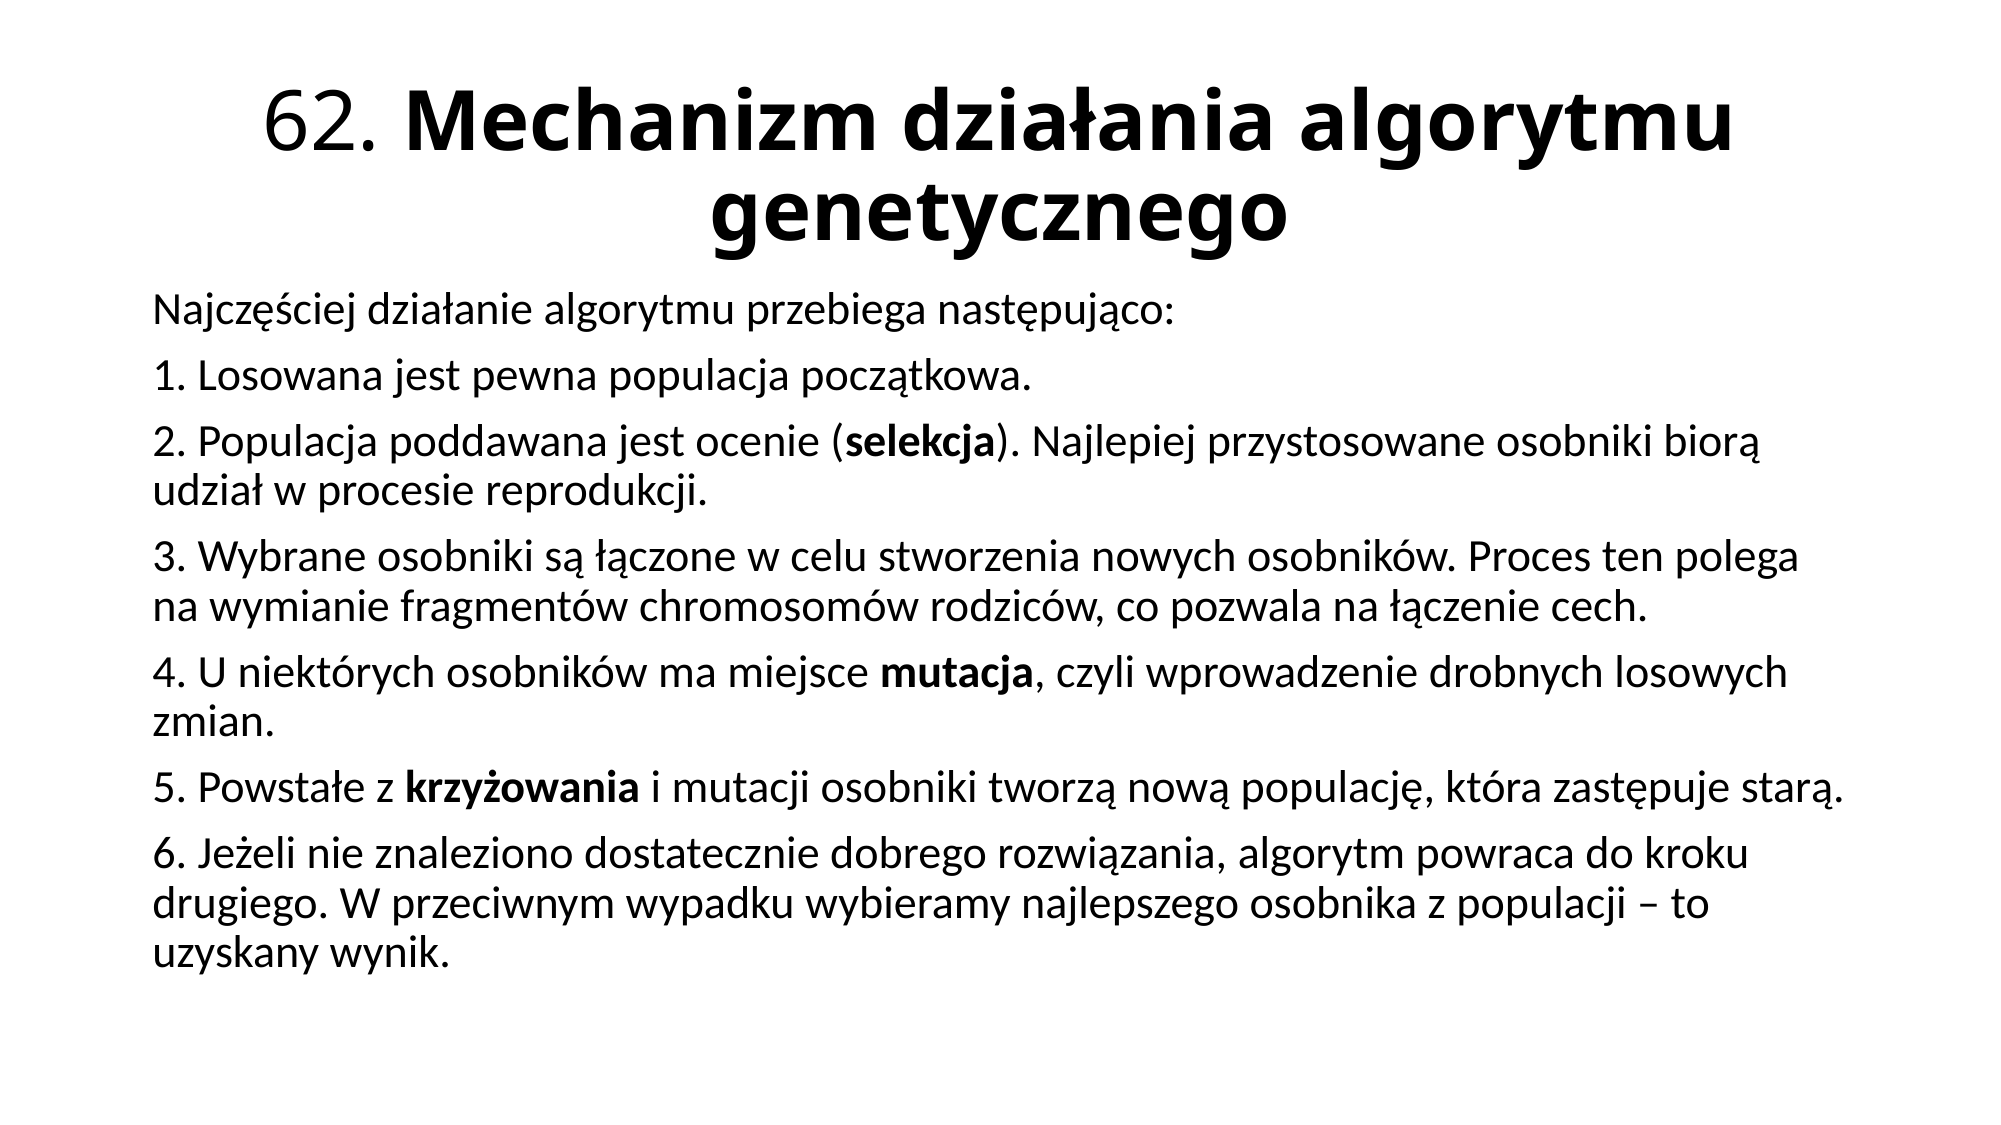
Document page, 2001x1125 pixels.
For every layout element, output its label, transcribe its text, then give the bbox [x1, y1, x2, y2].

list Najczęściej działanie algorytmu przebiega następująco: 1. Losowana jest pewna populacja początkowa. 2. Populacja poddawana jest ocenie (selekcja). Najlepiej przystosowane osobniki biorą udział w procesie reprodukcji. 3. Wybrane osobniki są łączone w celu stworzenia nowych osobników. Proces ten polega na wymianie fragmentów chromosomów rodziców, co pozwala na łączenie cech. 4. U niektórych osobników ma miejsce mutacja, czyli wprowadzenie drobnych losowych zmian. 5. Powstałe z krzyżowania i mutacji osobniki tworzą nową populację, która zastępuje starą. 6. Jeżeli nie znaleziono dostatecznie dobrego rozwiązania, algorytm powraca do kroku drugiego. W przeciwnym wypadku wybieramy najlepszego osobnika z populacji – to uzyskany wynik. [137, 277, 1863, 1014]
title 62. Mechanizm działania algorytmu genetycznego [137, 59, 1863, 277]
